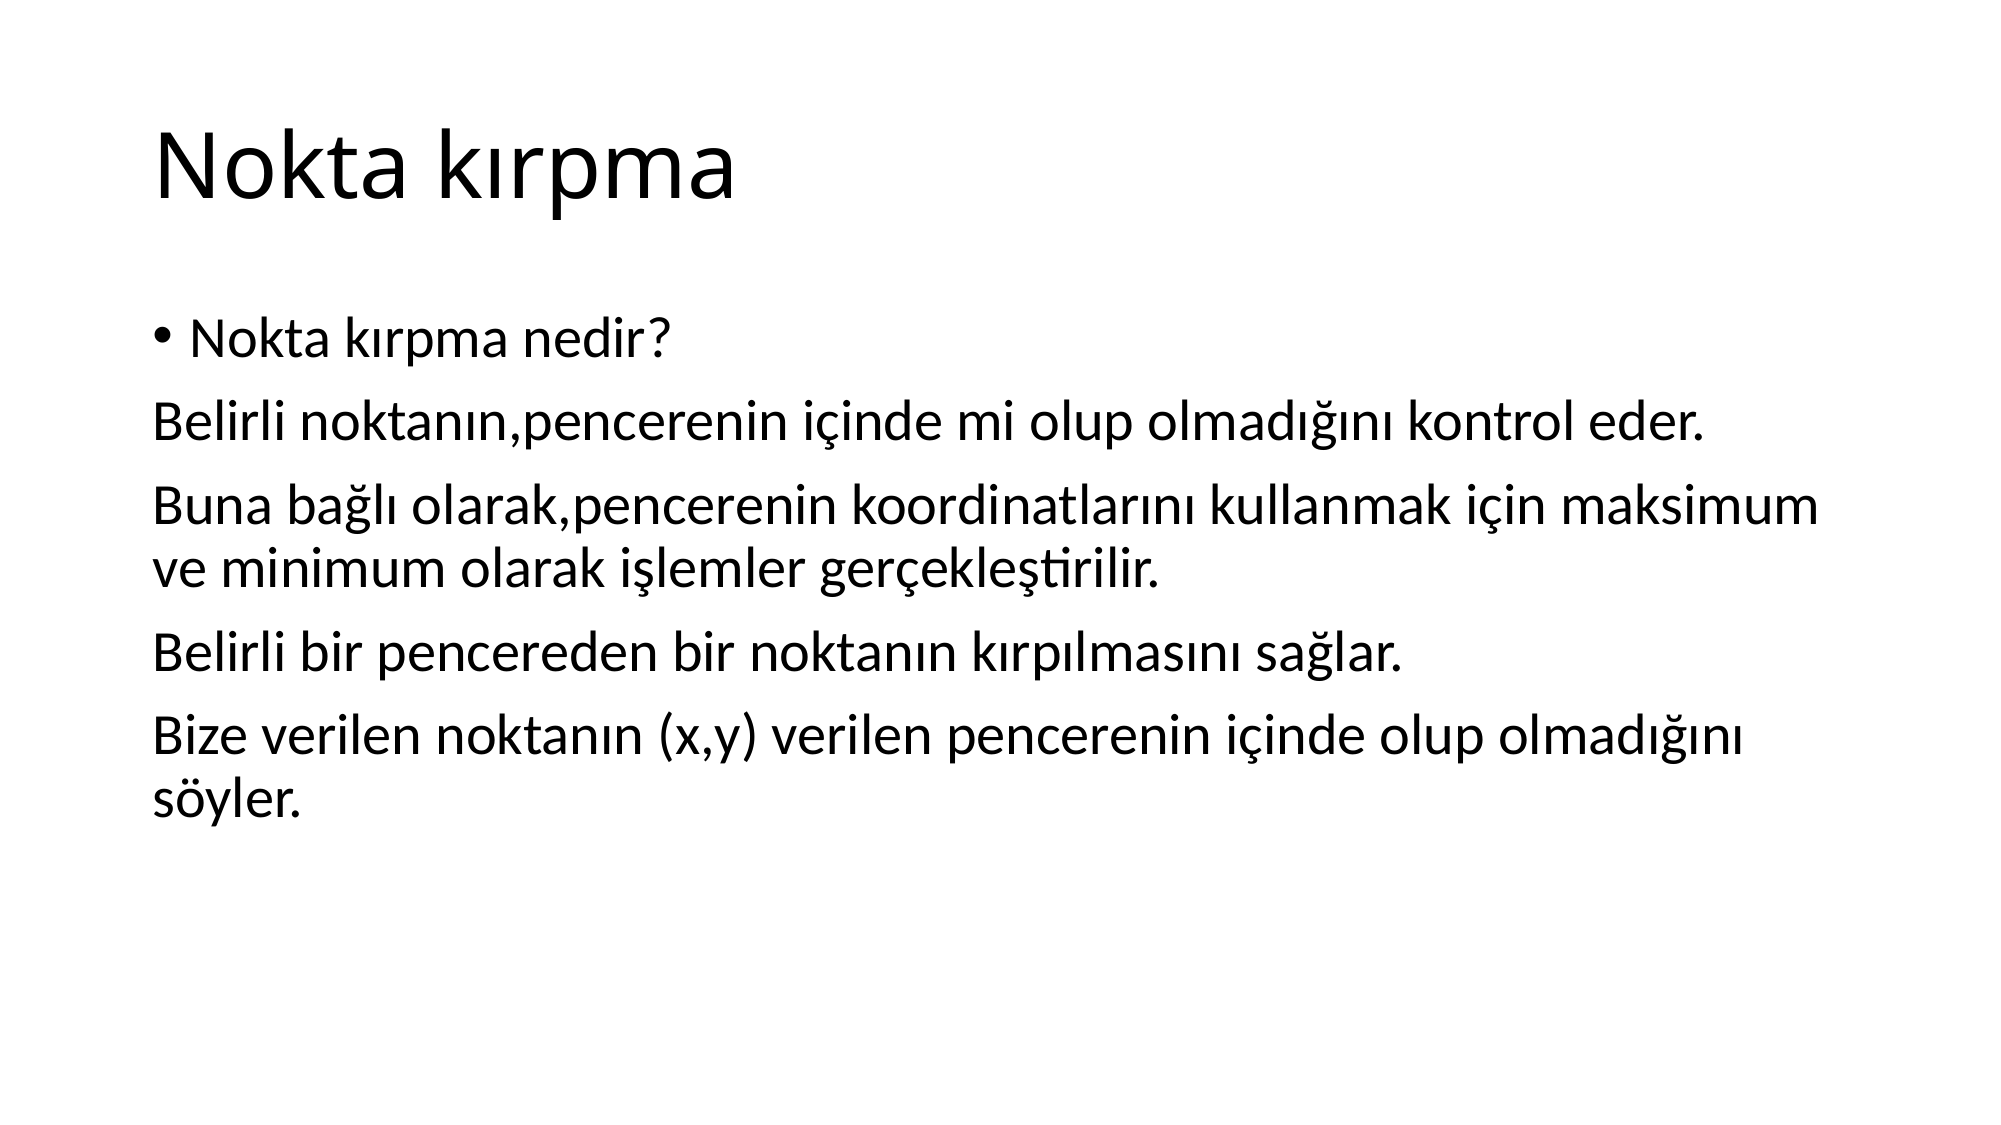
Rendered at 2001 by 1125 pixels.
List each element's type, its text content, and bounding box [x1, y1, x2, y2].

list Nokta kırpma nedir? Belirli noktanın,pencerenin içinde mi olup olmadığını kontrol eder. Buna bağlı olarak,pencerenin koordinatlarını kullanmak için maksimum ve minimum olarak işlemler gerçekleştirilir. Belirli bir pencereden bir noktanın kırpılmasını sağlar. Bize verilen noktanın (x,y) verilen pencerenin içinde olup olmadığını söyler. [137, 299, 1863, 1014]
title Nokta kırpma [137, 59, 1863, 278]
